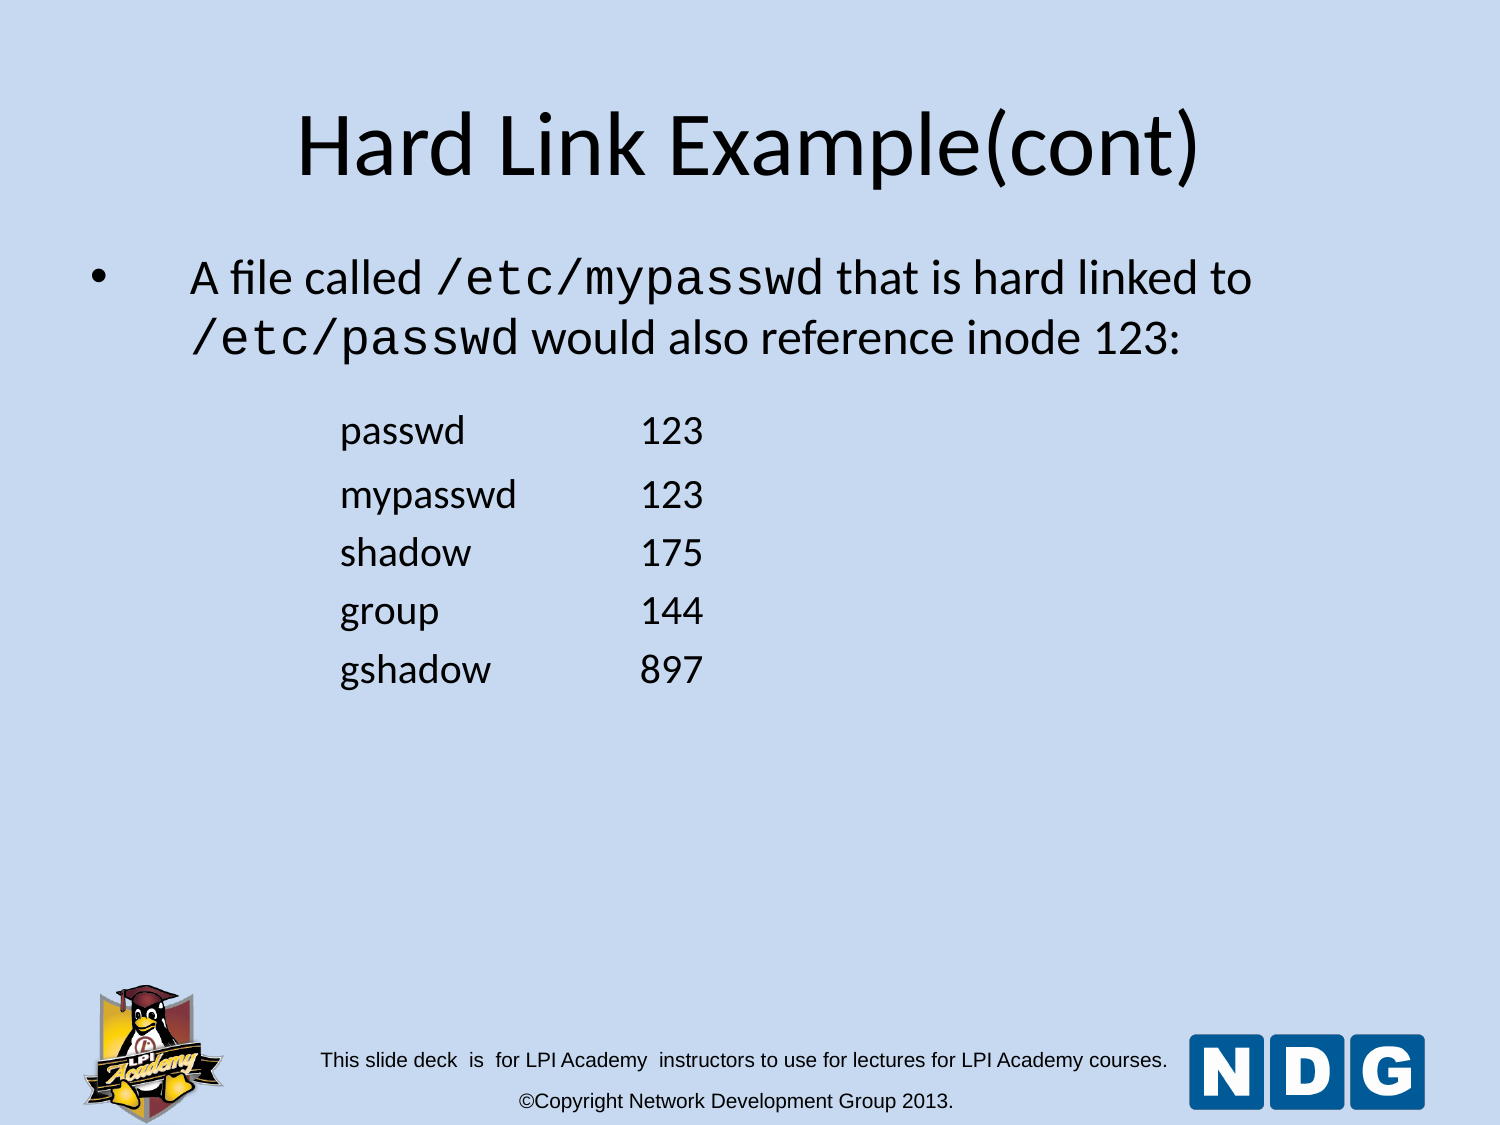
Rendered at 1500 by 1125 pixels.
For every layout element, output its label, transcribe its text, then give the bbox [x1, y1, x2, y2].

picture [75, 981, 229, 1125]
picture [1189, 1034, 1425, 1110]
title Hard Link Example(cont) [74, 44, 1426, 233]
list A file called /etc/mypasswd that is hard linked to /etc/passwd would also reference inode 123: passwd 123 mypasswd 123 shadow 175 group 144 gshadow 897 [74, 237, 1426, 981]
